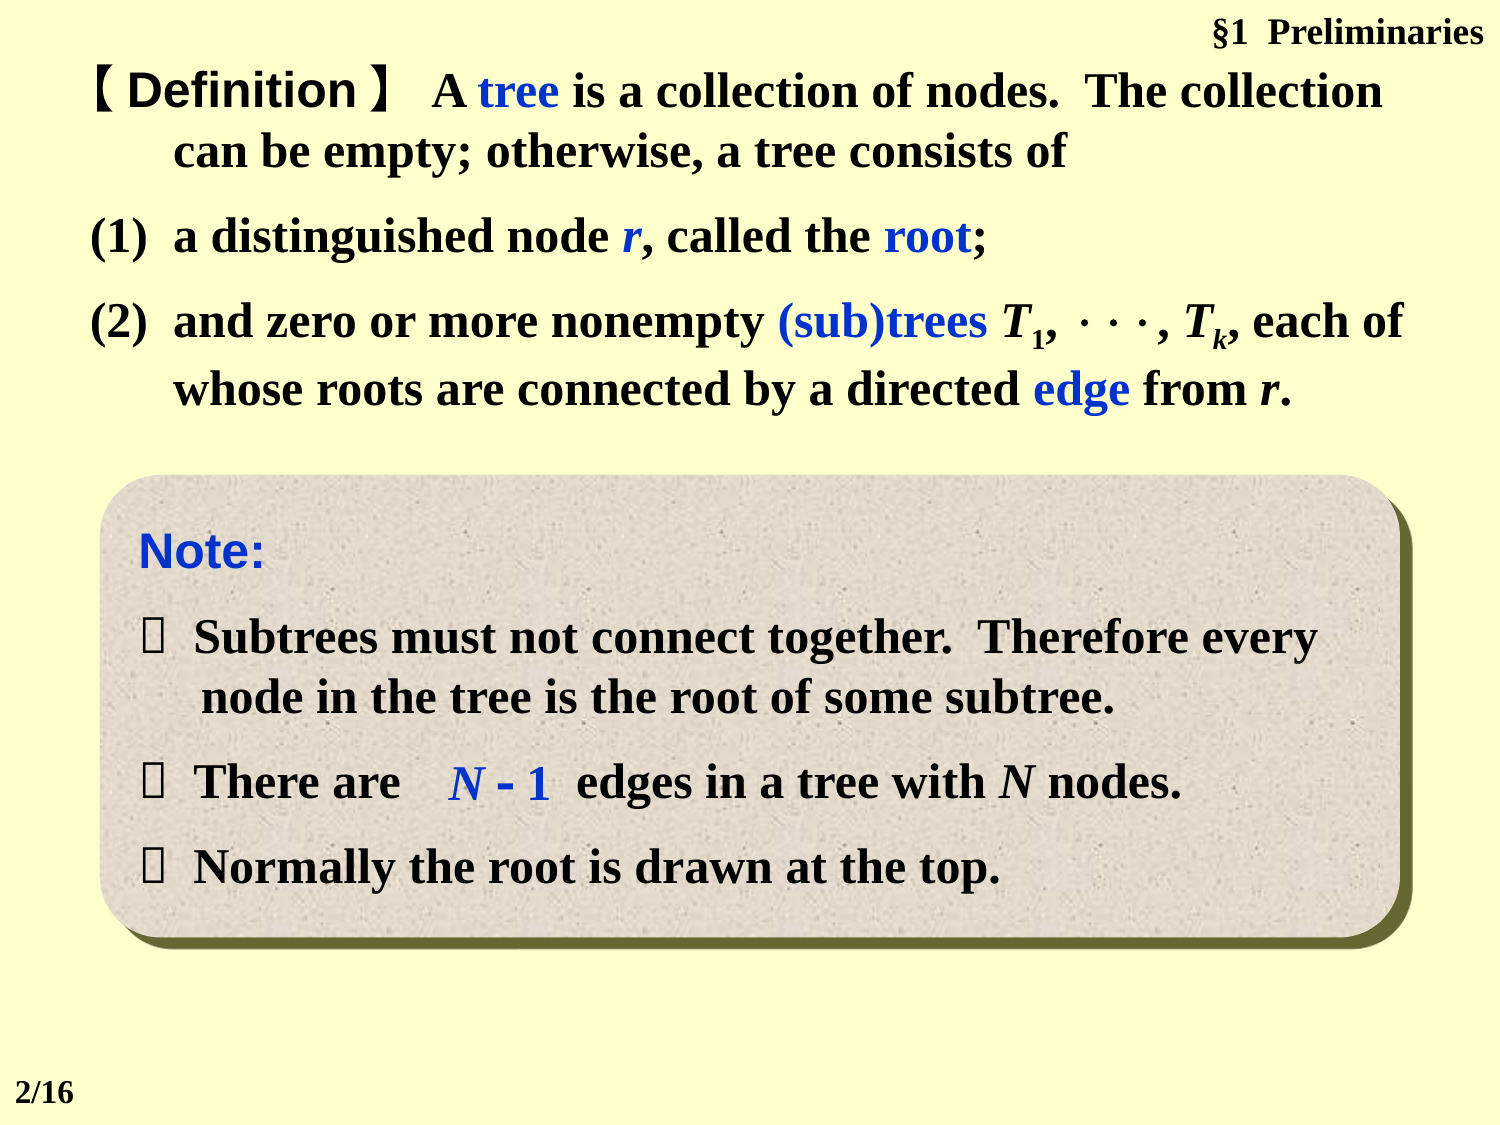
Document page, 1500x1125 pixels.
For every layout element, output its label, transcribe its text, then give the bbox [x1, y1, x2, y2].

text_box 【Definition】A tree is a collection of nodes. The collection can be empty; otherwise, a tree consists of (1) a distinguished node r, called the root; (2) and zero or more nonempty (sub)trees T1, , Tk, each of whose roots are connected by a directed edge from r. [50, 49, 1425, 423]
text_box Note:  Subtrees must not connect together. Therefore every node in the tree is the root of some subtree.  There are edges in a tree with N nodes.  Normally the root is drawn at the top. [99, 474, 1400, 938]
text_box N  1 [399, 743, 600, 819]
text_box §1 Preliminaries [1137, 0, 1499, 60]
text_box 2/16 [0, 1062, 113, 1118]
